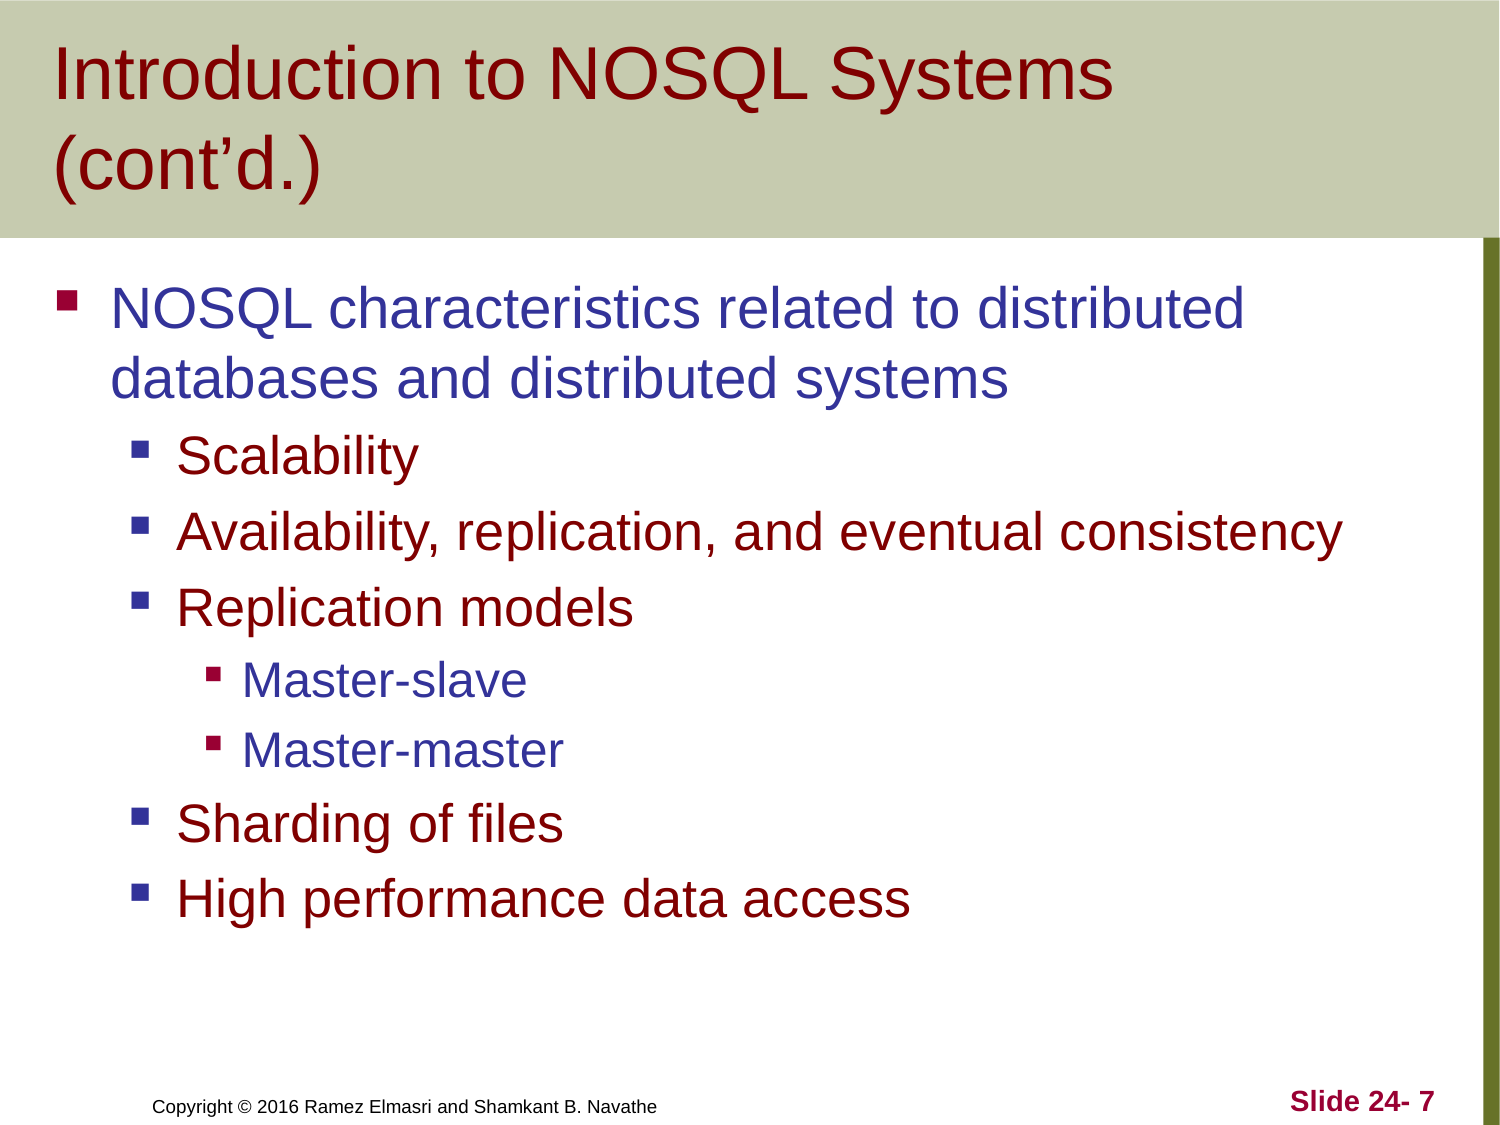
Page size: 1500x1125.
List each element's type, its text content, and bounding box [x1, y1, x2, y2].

text_box NOSQL characteristics related to distributed databases and distributed systems Scalability Availability, replication, and eventual consistency Replication models Master-slave Master-master Sharding of files High performance data access [39, 262, 1400, 1013]
text_box Slide 24- <number> [1137, 1049, 1450, 1125]
text_box Introduction to NOSQL Systems (cont’d.) [37, 49, 1317, 213]
